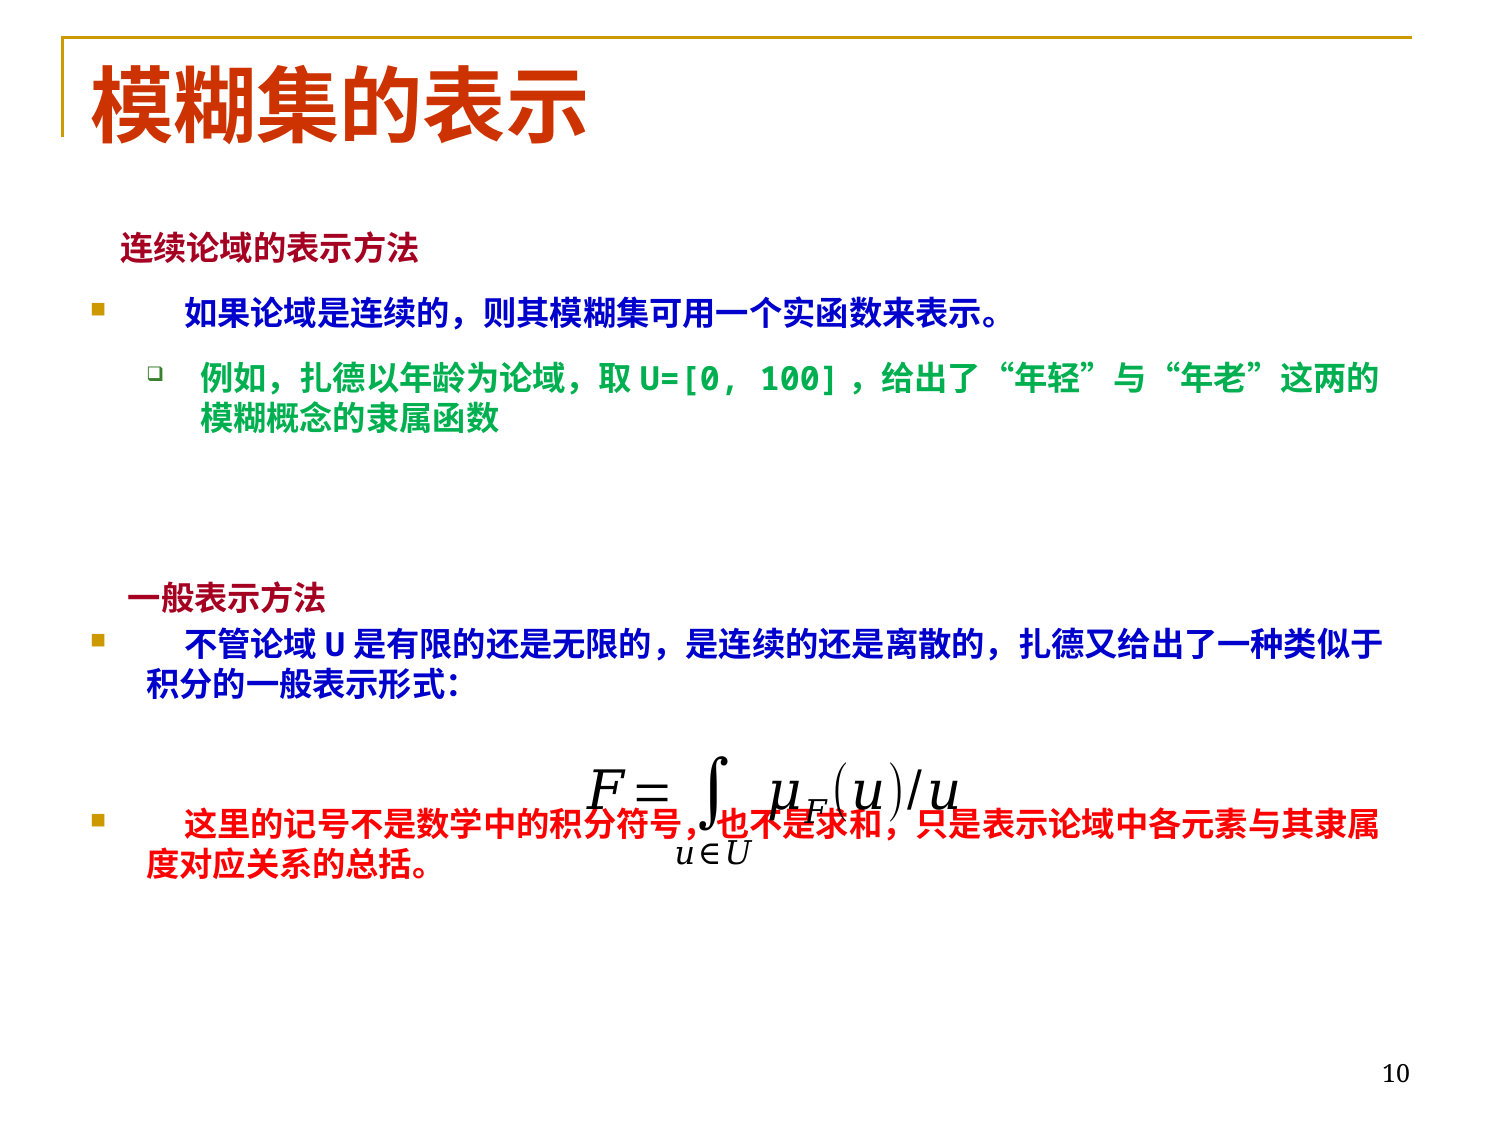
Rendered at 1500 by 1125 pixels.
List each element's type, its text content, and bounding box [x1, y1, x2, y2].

slide_number 10 [1074, 1023, 1426, 1100]
title 模糊集的表示 [74, 45, 1426, 233]
